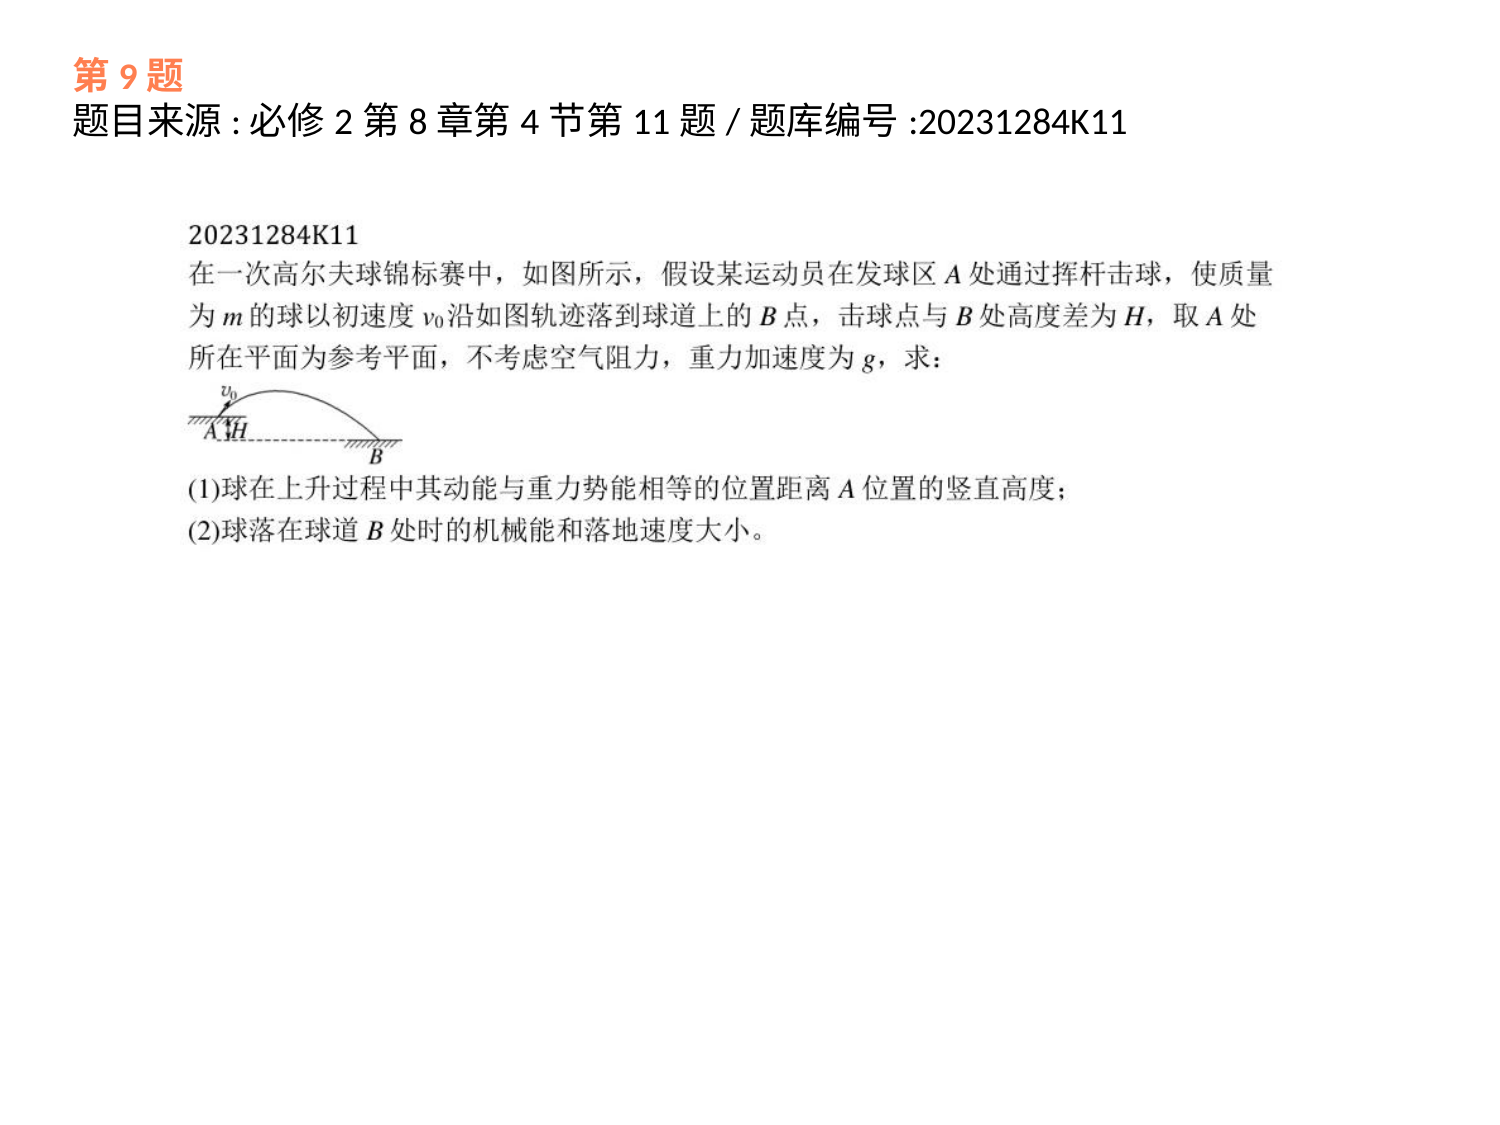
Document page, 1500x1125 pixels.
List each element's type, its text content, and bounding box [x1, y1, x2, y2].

picture [149, 149, 1351, 1051]
text_box 第9题 题目来源:必修2第8章第4节第11题/题库编号:20231284K11 [57, 0, 1143, 150]
